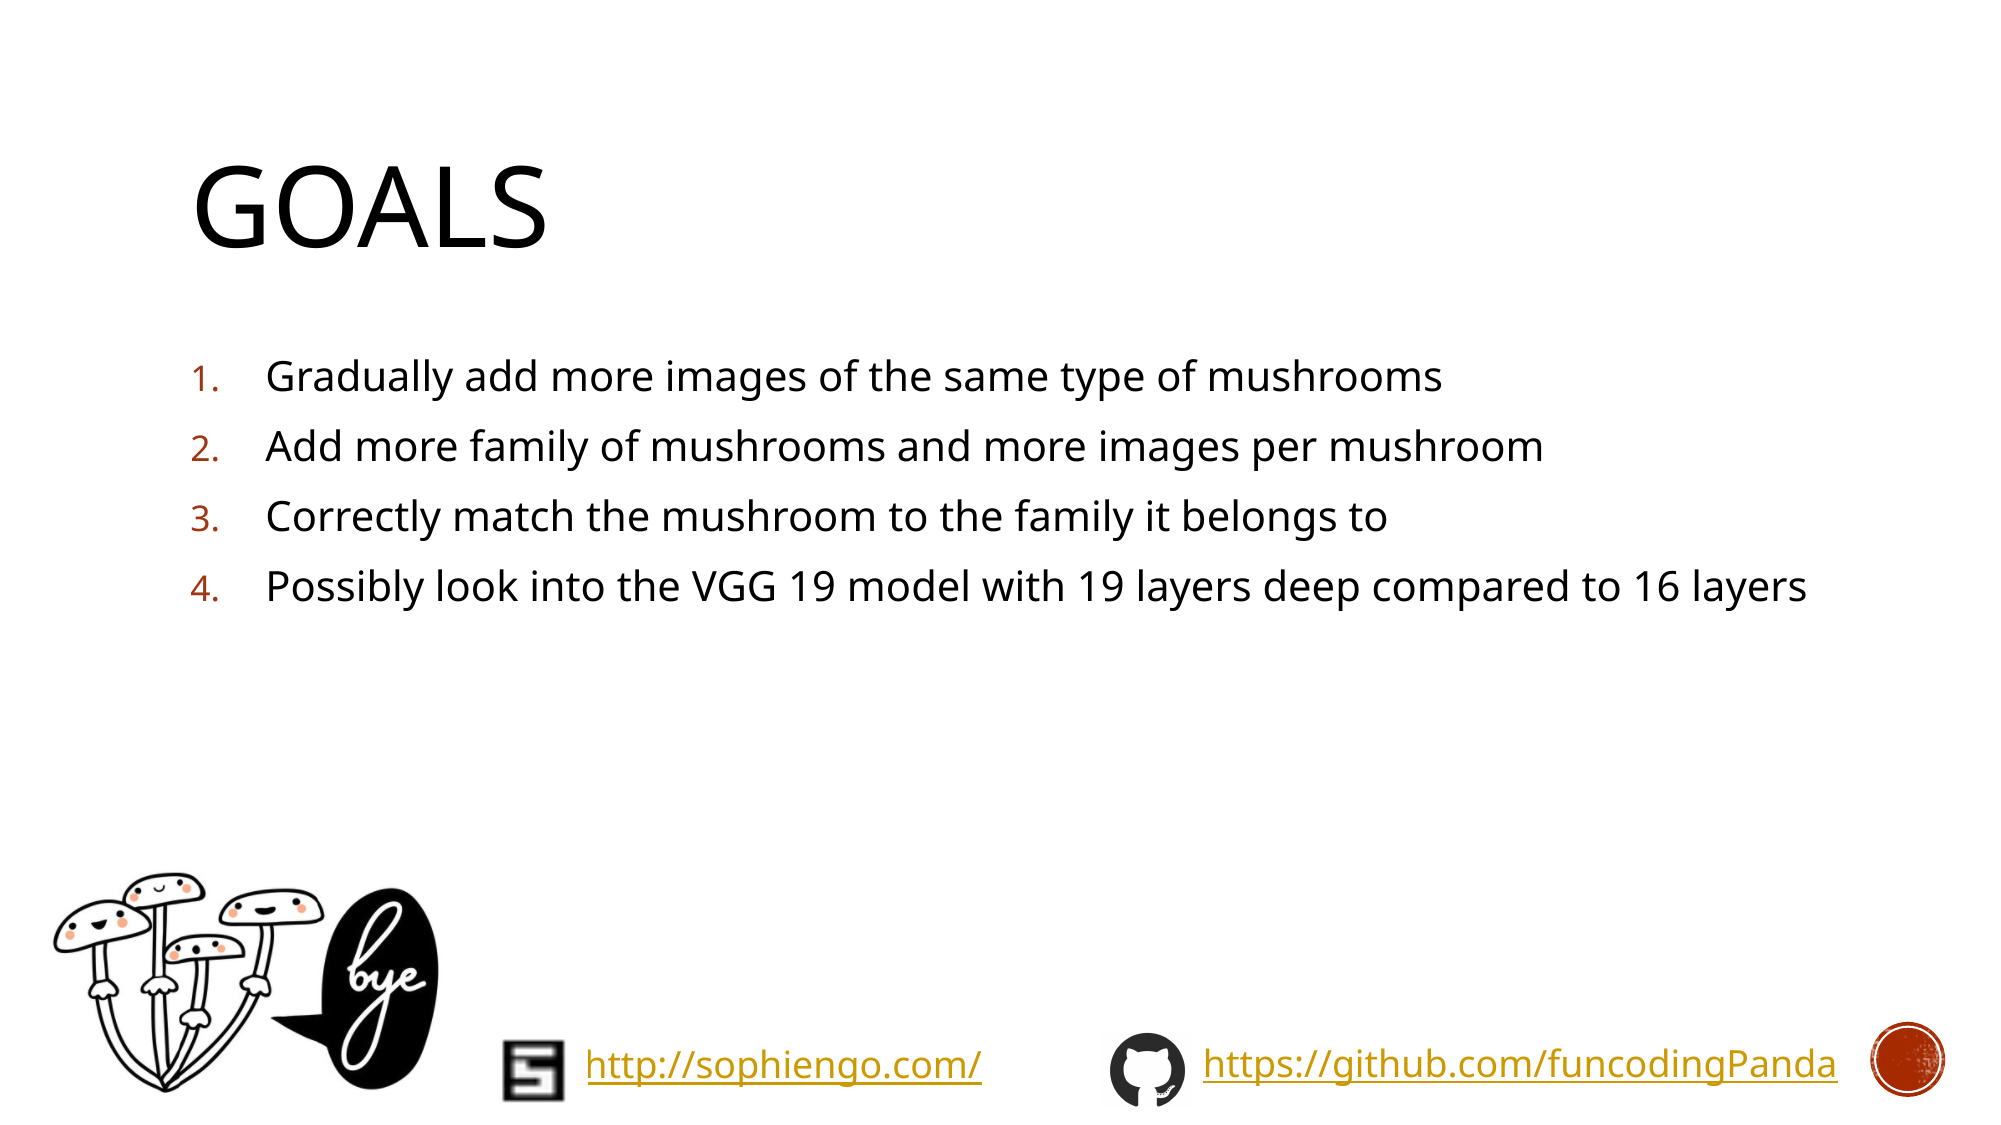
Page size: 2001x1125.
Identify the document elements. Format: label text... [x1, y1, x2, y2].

list Gradually add more images of the same type of mushrooms Add more family of mushrooms and more images per mushroom Correctly match the mushroom to the family it belongs to Possibly look into the VGG 19 model with 19 layers deep compared to 16 layers [175, 348, 1826, 686]
text_box http://sophiengo.com/ [588, 1034, 998, 1100]
title Goals [175, 79, 1826, 344]
picture [1100, 1032, 1193, 1107]
text_box https://github.com/funcodingPanda [1193, 1032, 1853, 1099]
picture [41, 861, 456, 1094]
picture [482, 1027, 588, 1125]
